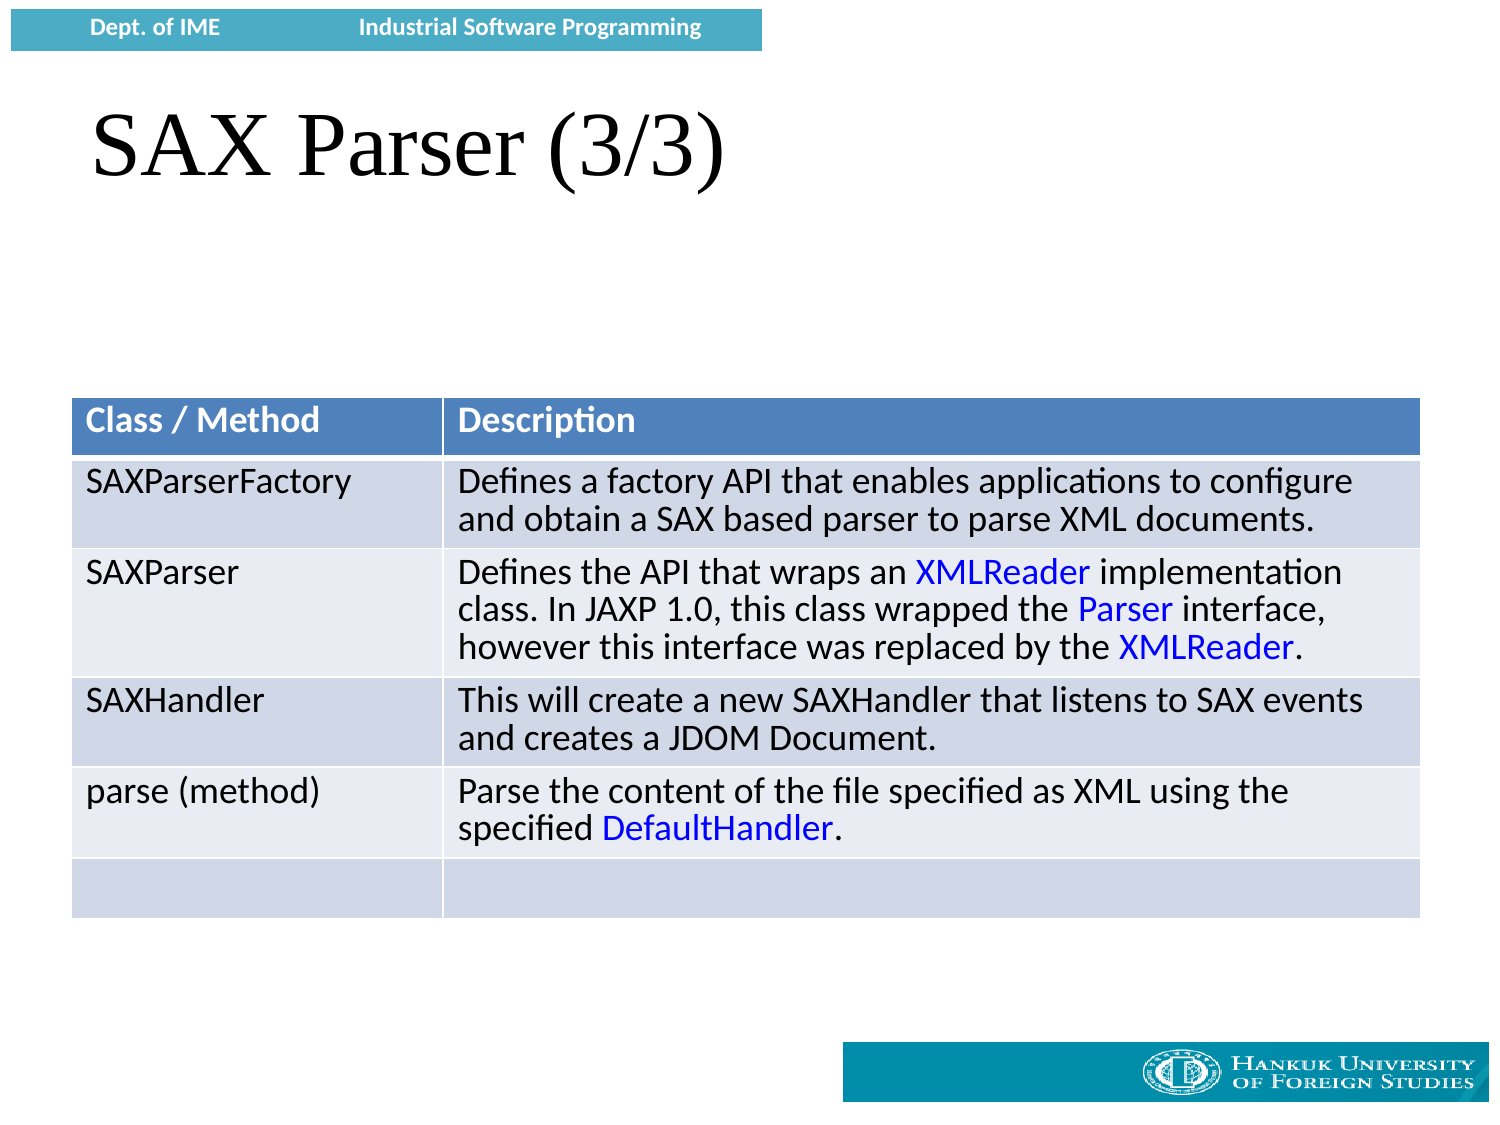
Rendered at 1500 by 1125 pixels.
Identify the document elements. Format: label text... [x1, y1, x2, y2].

table_cell SAXParser [72, 549, 442, 676]
table_cell [72, 859, 442, 918]
picture [843, 1042, 1489, 1102]
table_cell Defines a factory API that enables applications to configure and obtain a SAX based parser to parse XML documents. [444, 461, 1420, 548]
table_header Description [444, 398, 1420, 455]
table_cell parse (method) [72, 768, 442, 857]
table_cell SAXParserFactory [72, 461, 442, 548]
table_cell Parse the content of the file specified as XML using the specified DefaultHandler. [444, 768, 1420, 857]
table_cell Defines the API that wraps an XMLReader implementation class. In JAXP 1.0, this class wrapped the Parser interface, however this interface was replaced by the XMLReader. [444, 549, 1420, 676]
table_cell This will create a new SAXHandler that listens to SAX events and creates a JDOM Document. [444, 678, 1420, 766]
table_cell SAXHandler [72, 678, 442, 766]
table_cell [444, 859, 1420, 918]
title SAX Parser (3/3) [75, 45, 1425, 233]
table_header Class / Method [72, 398, 442, 455]
